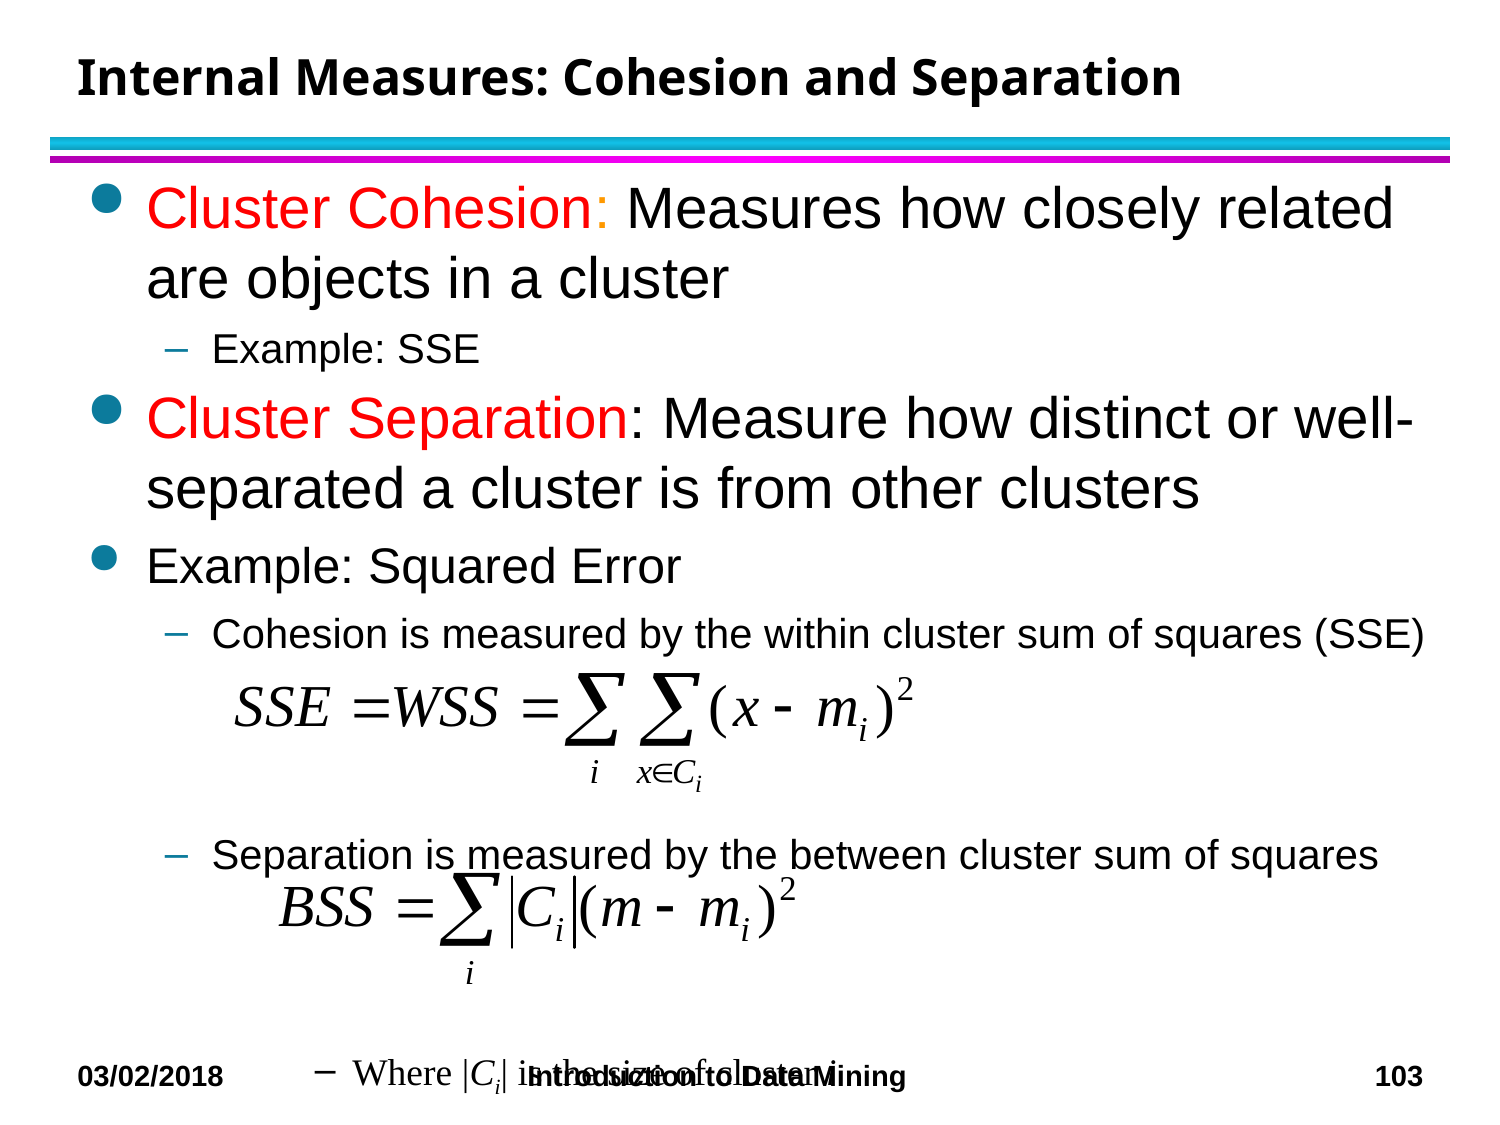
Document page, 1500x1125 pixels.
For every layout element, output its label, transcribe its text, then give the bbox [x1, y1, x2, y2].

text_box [267, 862, 813, 997]
title Internal Measures: Cohesion and Separation [62, 24, 1421, 113]
list Cluster Cohesion: Measures how closely related are objects in a cluster Example: SSE Cluster Separation: Measure how distinct or well-separated a cluster is from other clusters Example: Squared Error Cohesion is measured by the within cluster sum of squares (SSE) Separation is measured by the between cluster sum of squares Where |Ci| is the size of cluster i [75, 162, 1463, 1063]
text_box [224, 662, 930, 807]
